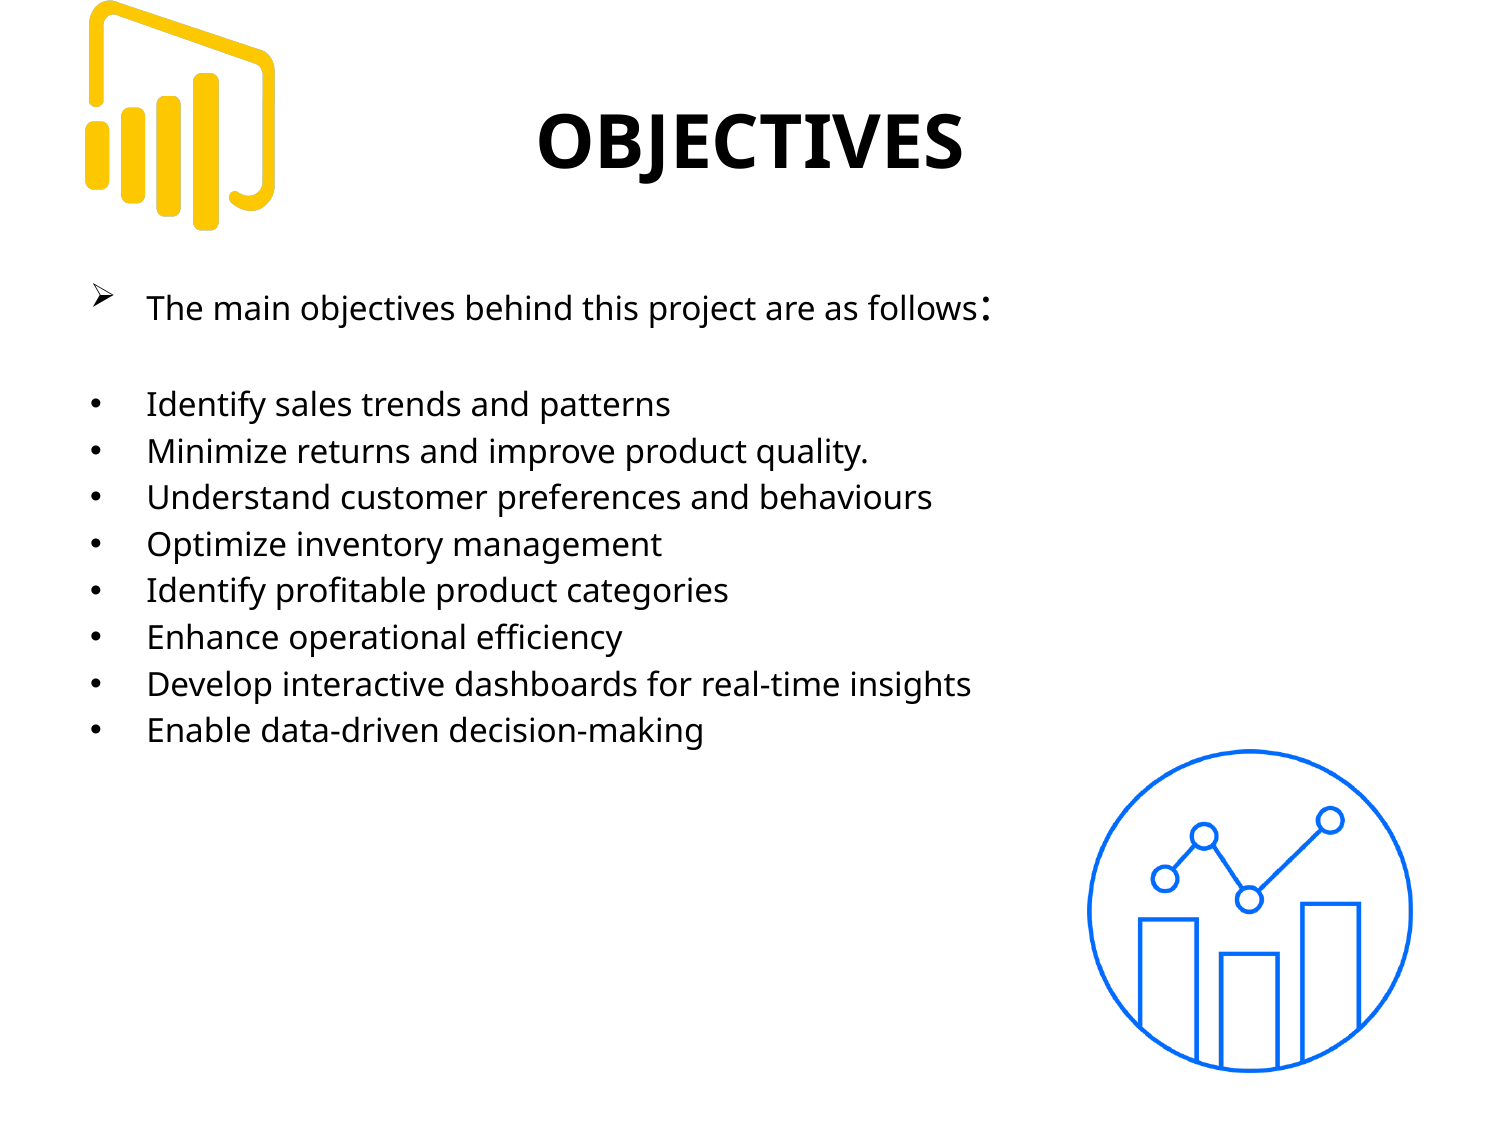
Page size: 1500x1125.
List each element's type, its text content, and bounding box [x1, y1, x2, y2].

title OBJECTIVES [366, 45, 1425, 233]
list The main objectives behind this project are as follows: Identify sales trends and patterns Minimize returns and improve product quality. Understand customer preferences and behaviours Optimize inventory management Identify profitable product categories Enhance operational efficiency Develop interactive dashboards for real-time insights Enable data-driven decision-making [75, 262, 1425, 1005]
picture [1087, 749, 1413, 1073]
picture [0, 0, 362, 232]
